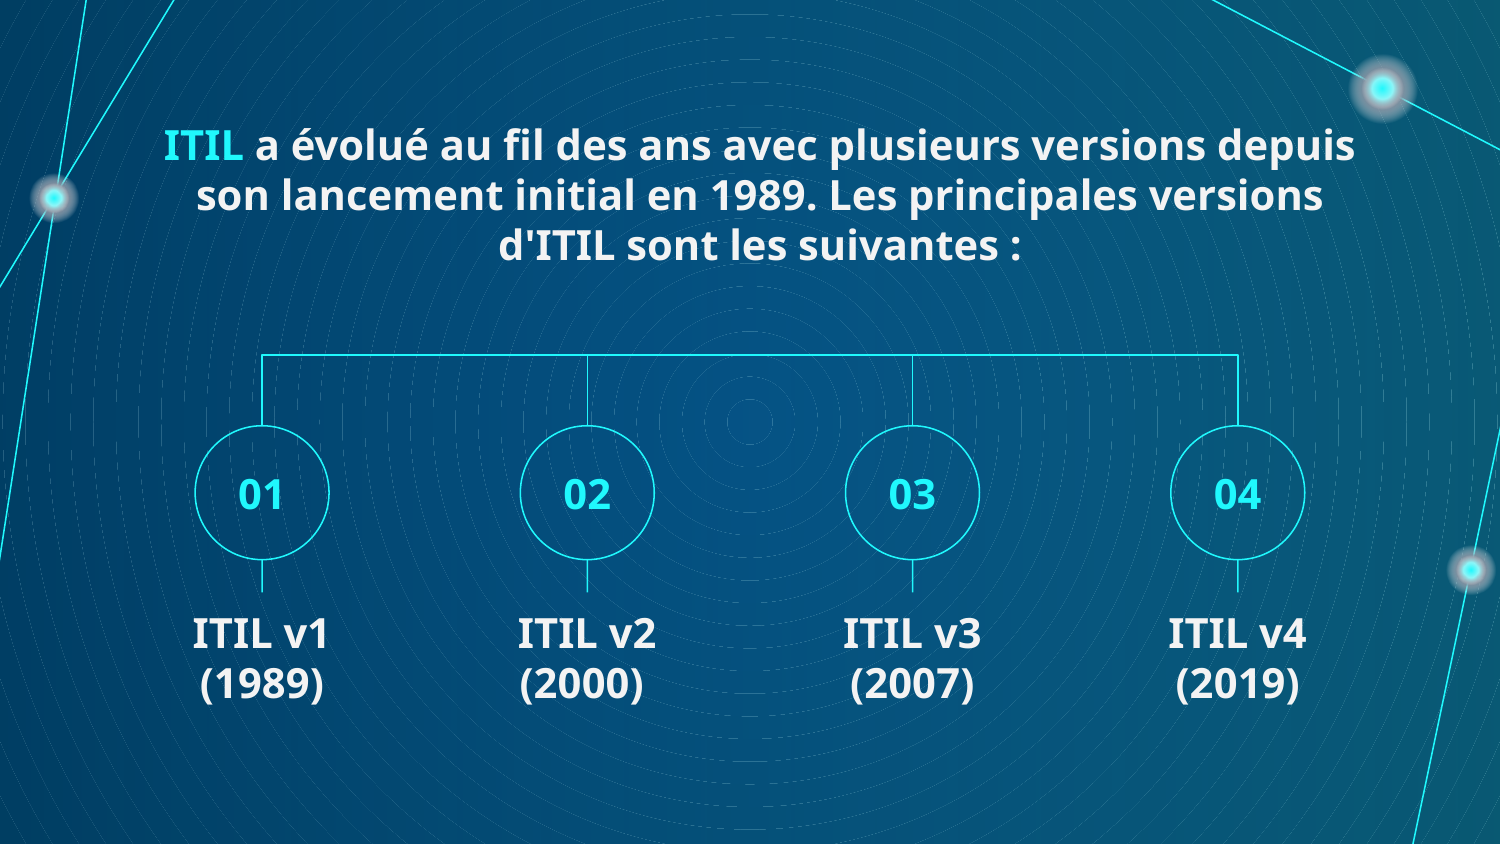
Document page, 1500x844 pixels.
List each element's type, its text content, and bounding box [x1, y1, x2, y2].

text_box 04 [1170, 425, 1305, 560]
text_box 01 [195, 426, 330, 560]
text_box 03 [845, 434, 980, 560]
text_box ITIL v3 (2007) [768, 592, 1057, 679]
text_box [587, 354, 746, 427]
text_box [261, 354, 586, 427]
title ITIL a évolué au fil des ans avec plusieurs versions depuis son lancement initial en 1989. Les principales versions d'ITIL sont les suivantes : [128, 103, 1393, 263]
text_box ITIL v1 (1989) [118, 592, 407, 679]
text_box ITIL v2 (2000) [443, 592, 732, 679]
text_box ITIL v4 (2019) [1093, 592, 1382, 679]
text_box 02 [520, 434, 655, 560]
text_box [749, 354, 1239, 427]
